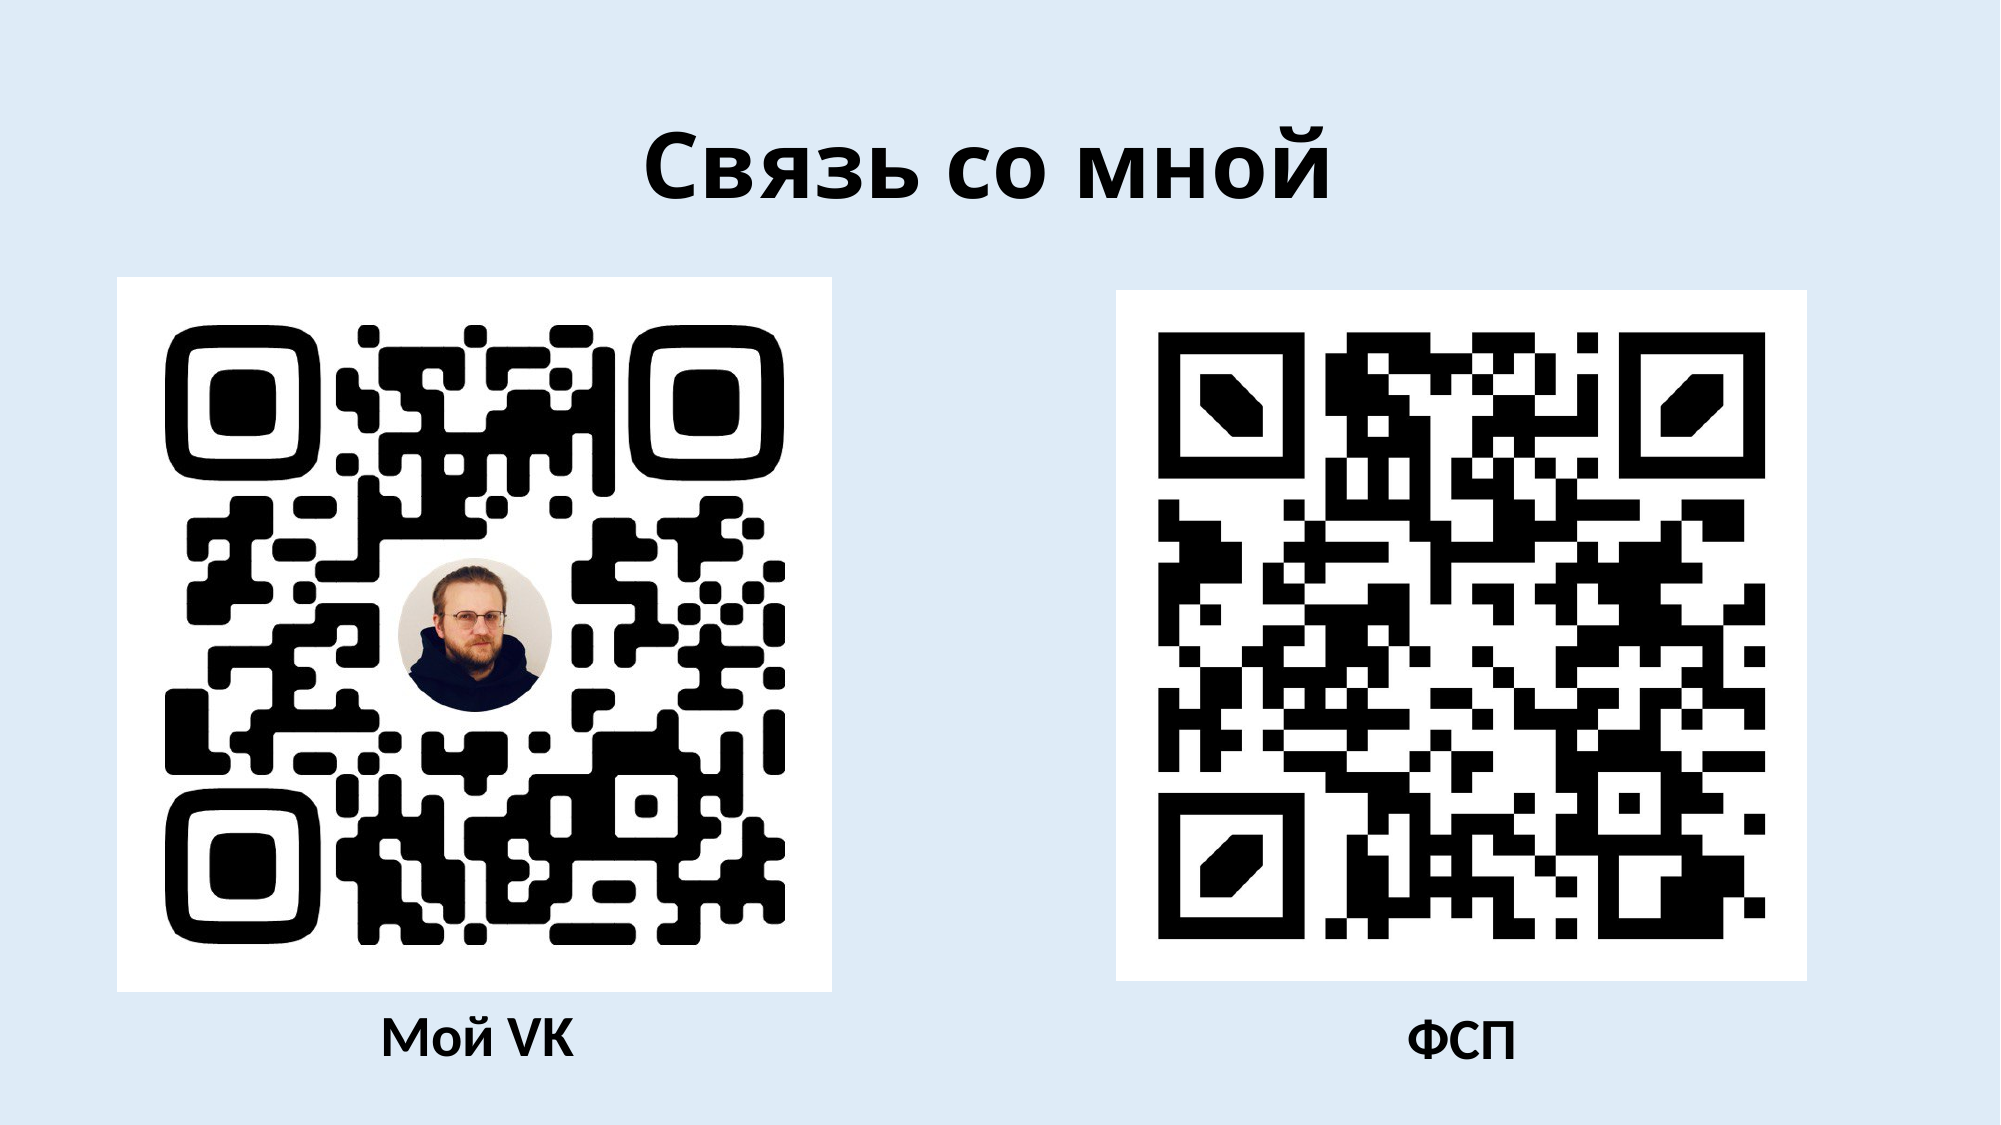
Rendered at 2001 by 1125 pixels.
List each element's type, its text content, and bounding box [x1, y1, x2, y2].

picture [1116, 290, 1807, 981]
text_box ФСП [1392, 993, 1533, 1079]
text_box Мой VK [365, 992, 590, 1076]
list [117, 277, 832, 992]
title Связь со мной [137, 59, 1863, 278]
